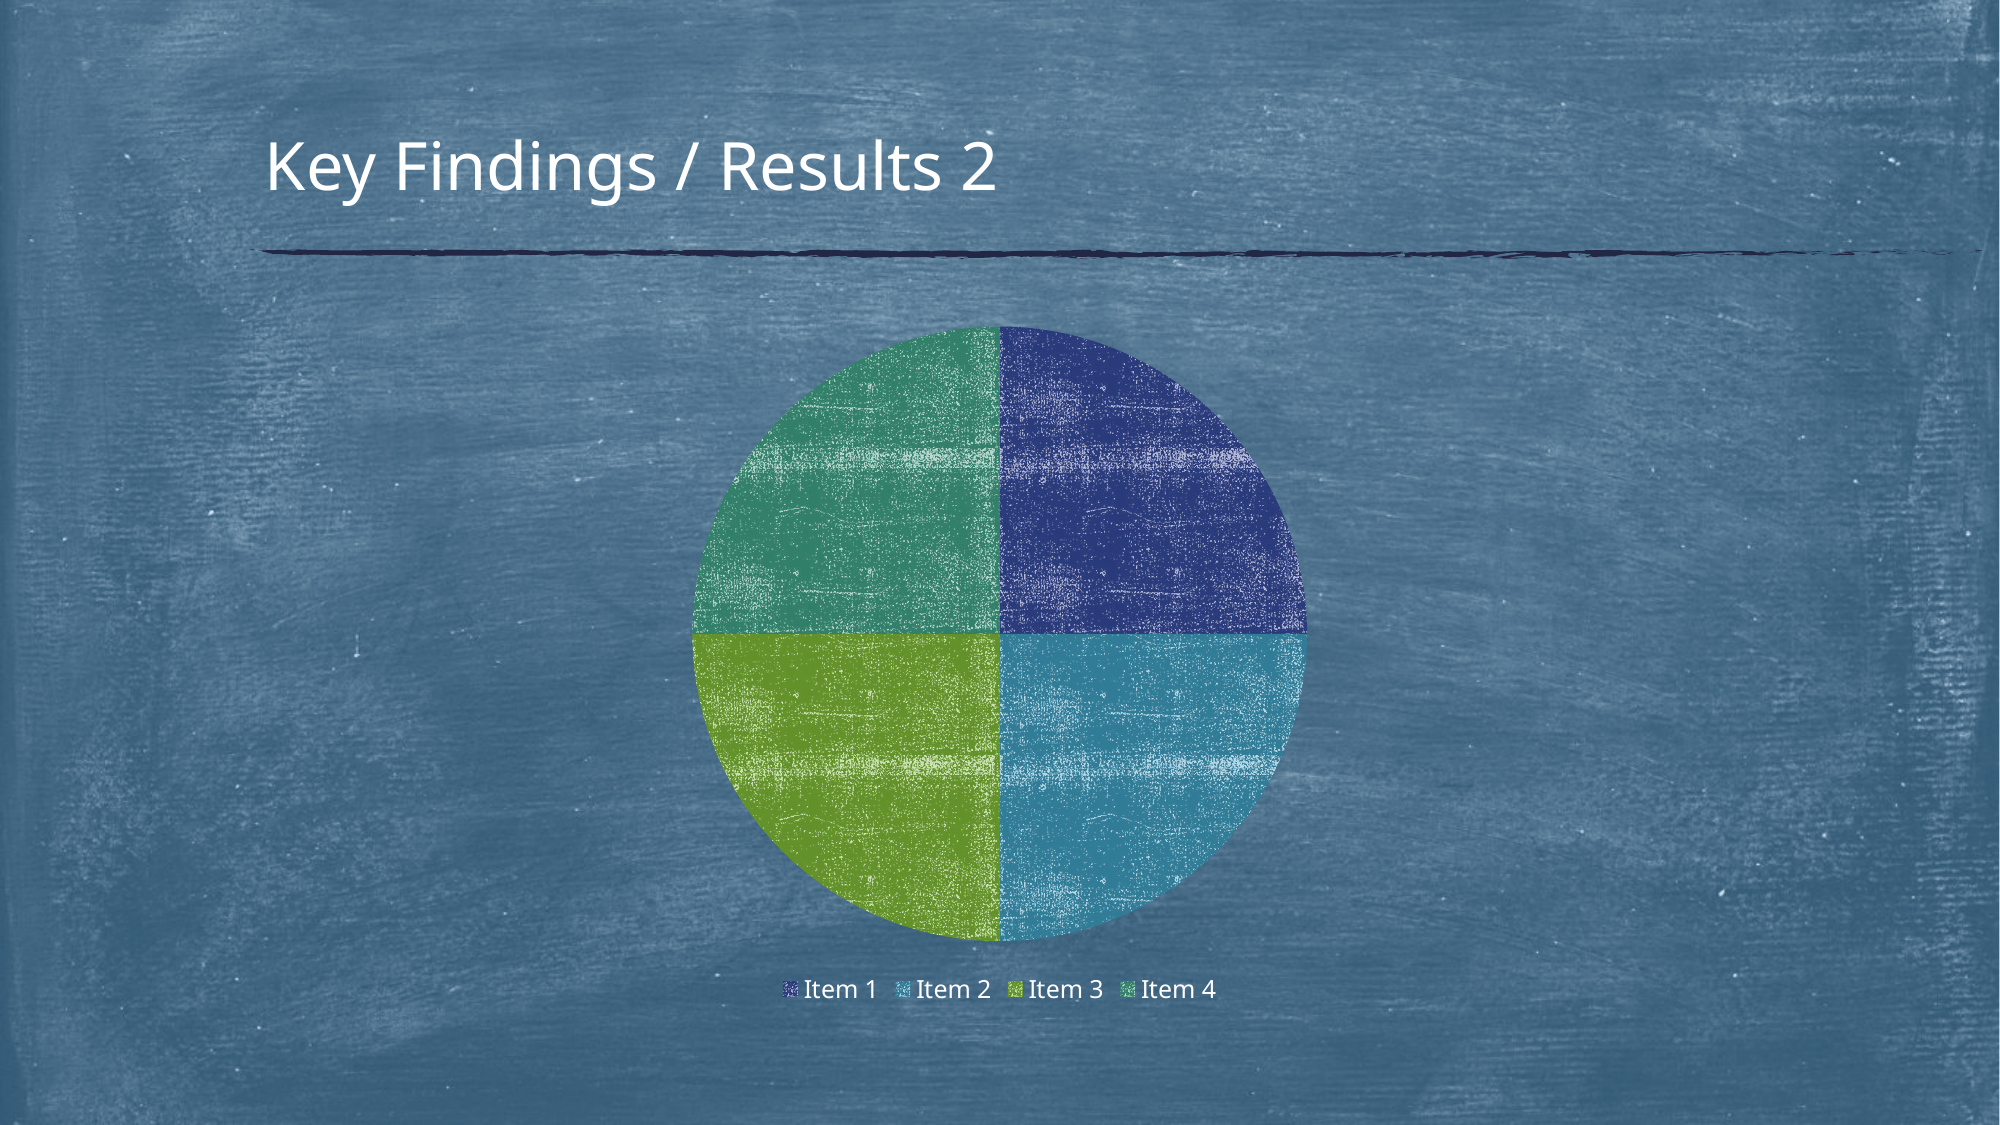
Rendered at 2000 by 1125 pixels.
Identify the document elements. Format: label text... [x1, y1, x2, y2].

title Key Findings / Results 2 [249, 45, 1750, 213]
chart [251, 313, 1749, 1011]
